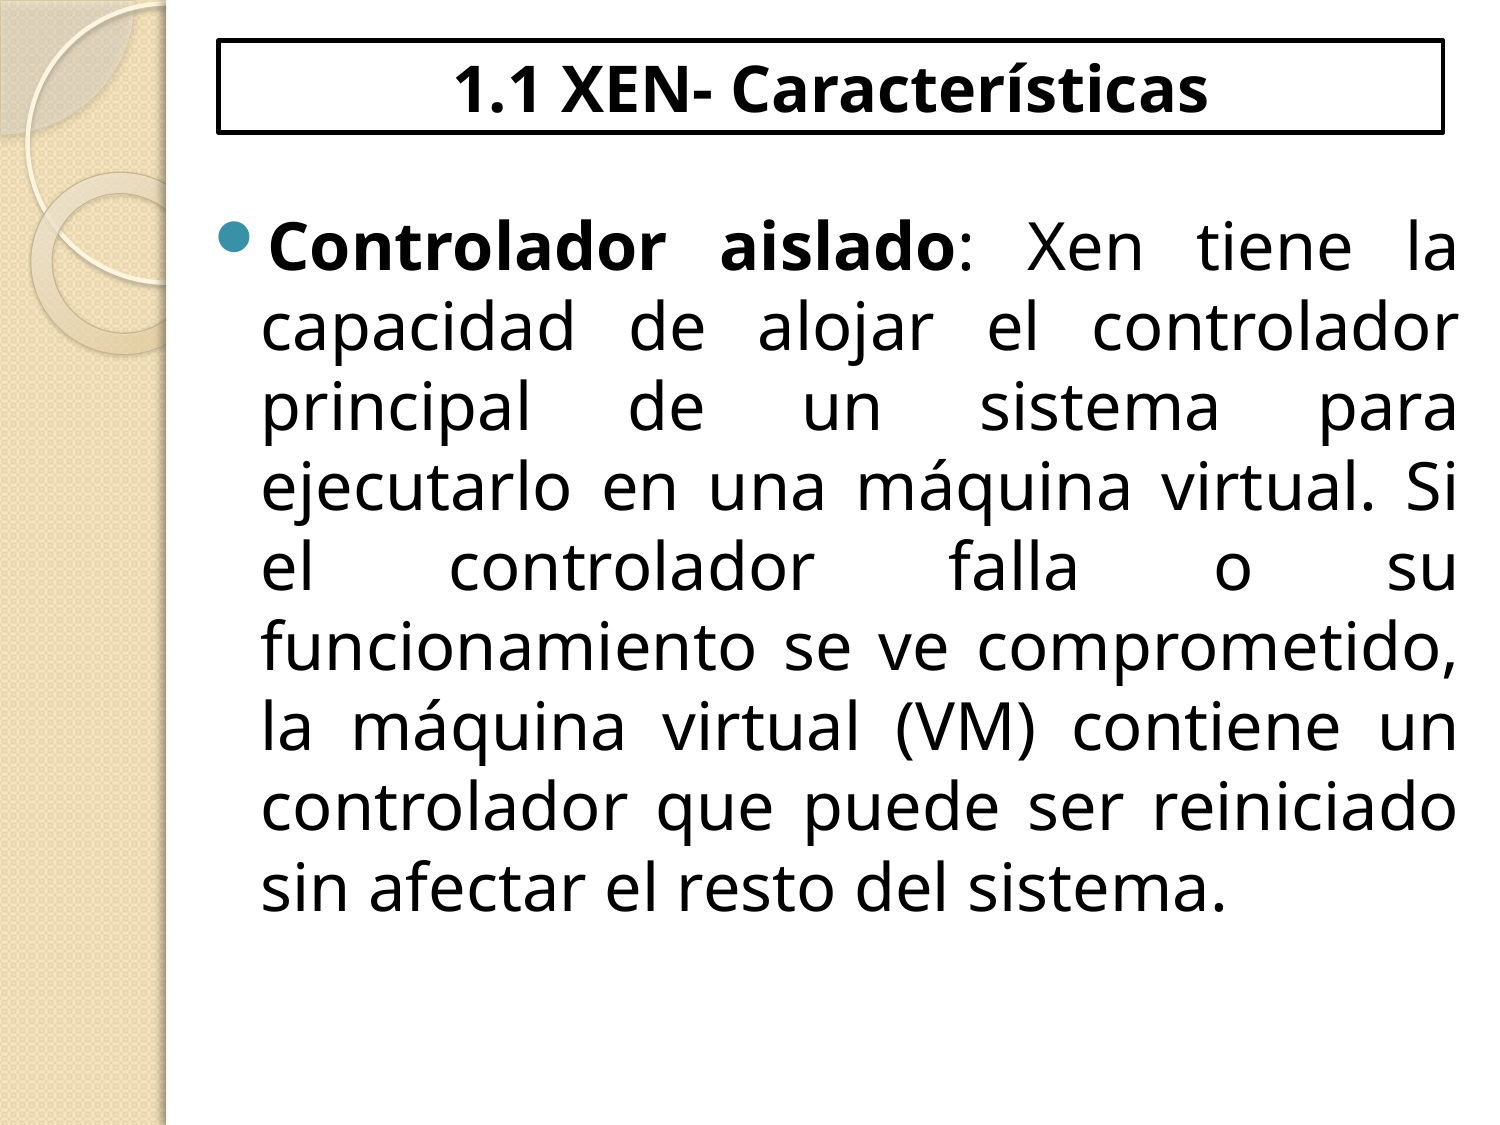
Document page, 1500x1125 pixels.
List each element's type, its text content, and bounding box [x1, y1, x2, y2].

title 1.1 XEN- Características [216, 38, 1445, 135]
text_box [725, 537, 775, 588]
text_box [750, 562, 800, 613]
text_box Controlador aislado: Xen tiene la capacidad de alojar el controlador principal de un sistema para ejecutarlo en una máquina virtual. Si el controlador falla o su funcionamiento se ve comprometido, la máquina virtual (VM) contiene un controlador que puede ser reiniciado sin afectar el resto del sistema. [186, 196, 1476, 1106]
